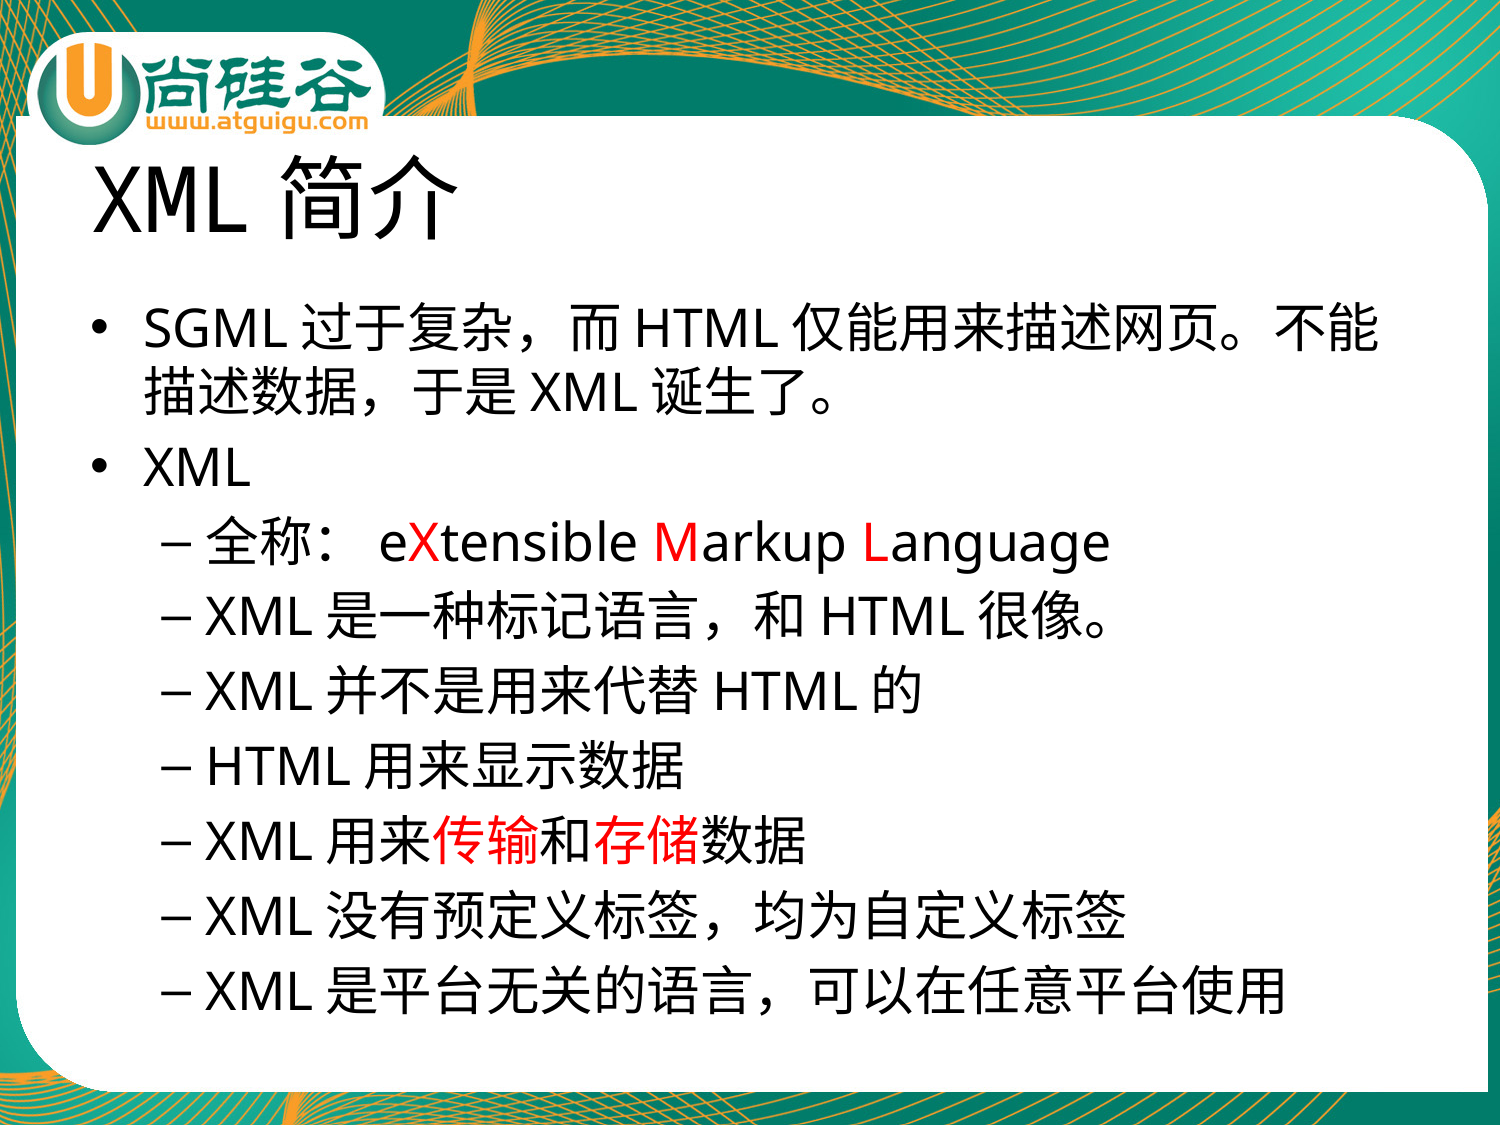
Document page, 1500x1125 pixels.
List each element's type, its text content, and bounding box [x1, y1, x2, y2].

title XML简介 [75, 101, 1425, 286]
list SGML过于复杂，而HTML仅能用来描述网页。不能描述数据，于是XML诞生了。 XML 全称：eXtensible Markup Language XML是一种标记语言，和HTML很像。 XML并不是用来代替HTML的 HTML用来显示数据 XML用来传输和存储数据 XML没有预定义标签，均为自定义标签 XML是平台无关的语言，可以在任意平台使用 [75, 286, 1425, 1029]
picture [0, 0, 1500, 1125]
